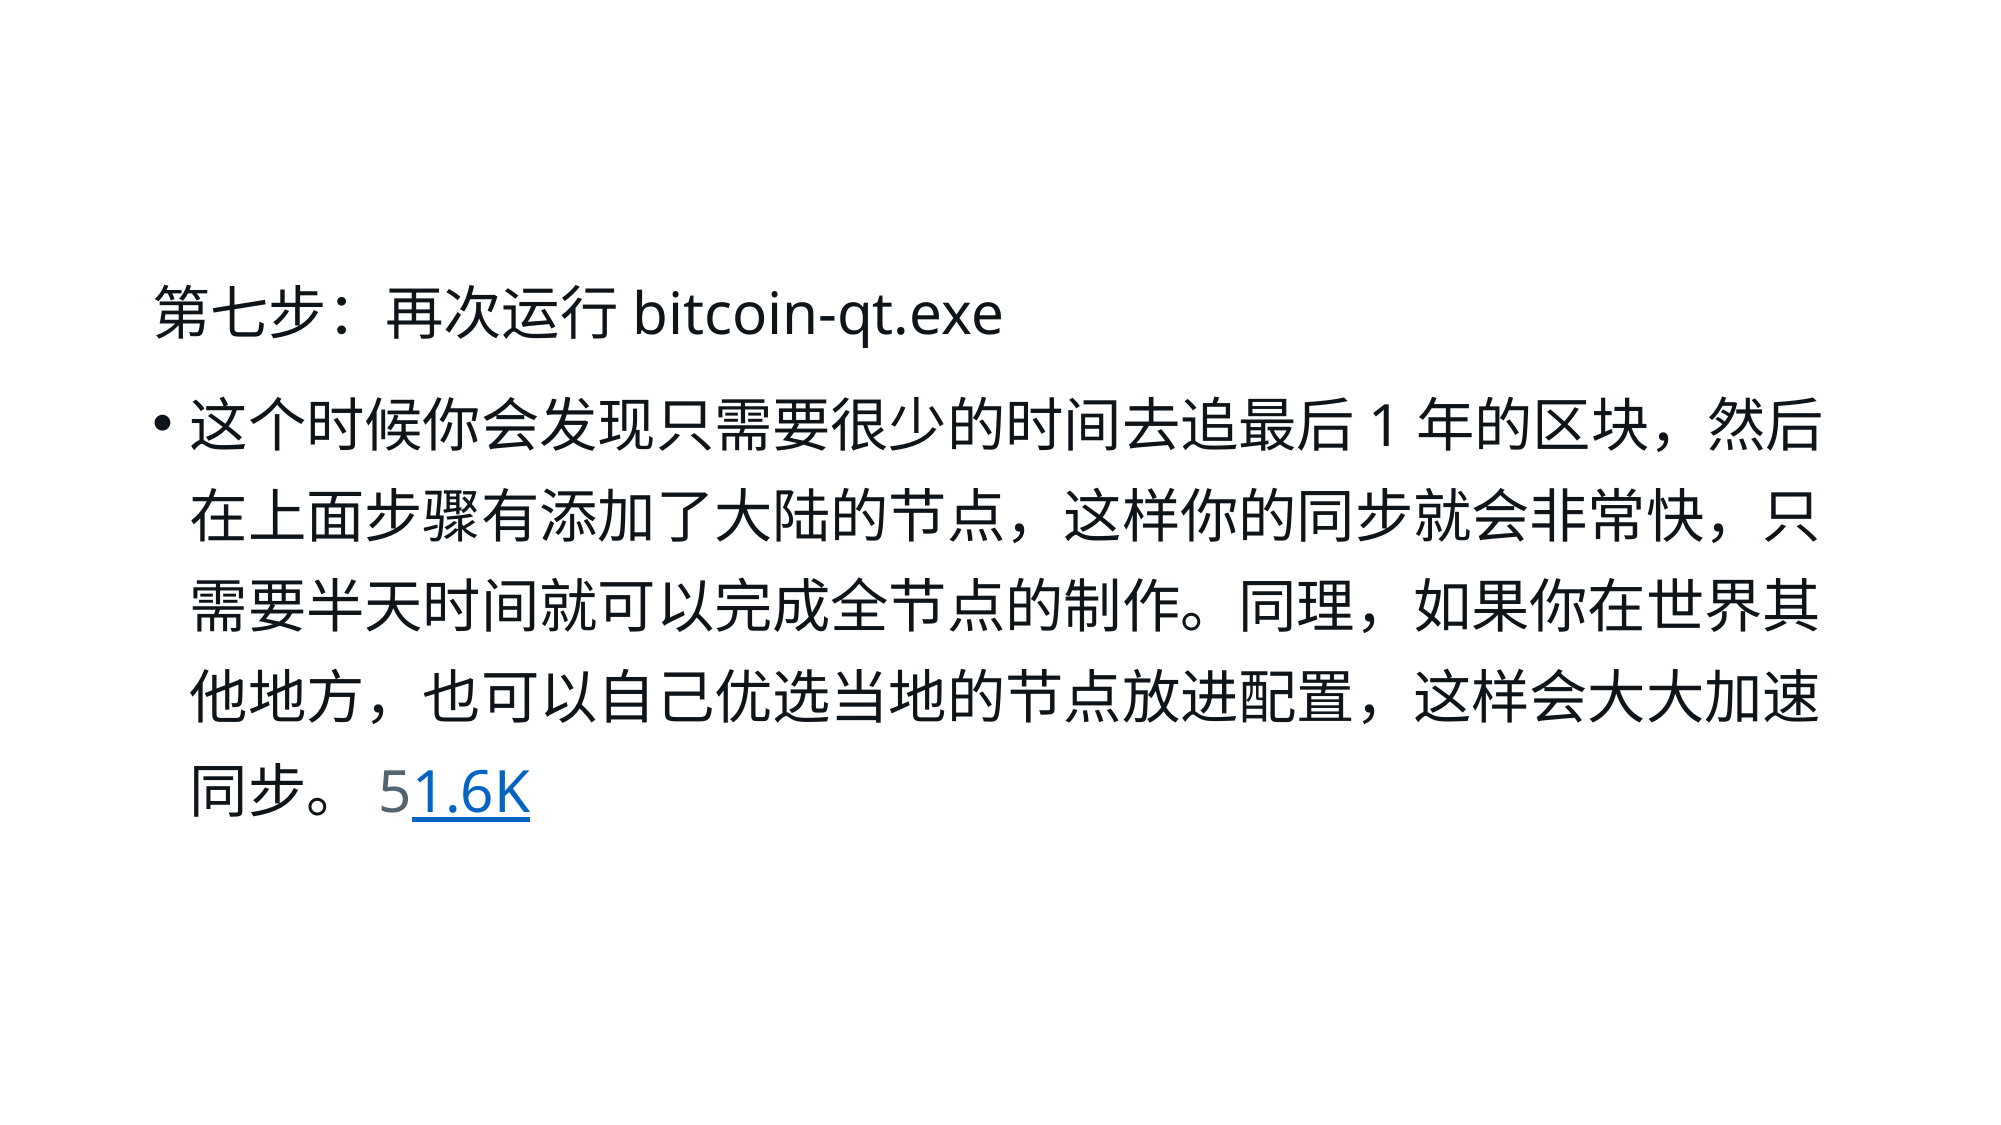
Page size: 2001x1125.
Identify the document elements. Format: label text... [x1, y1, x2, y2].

list 第七步：再次运行bitcoin-qt.exe 这个时候你会发现只需要很少的时间去追最后1年的区块，然后在上面步骤有添加了大陆的节点，这样你的同步就会非常快，只需要半天时间就可以完成全节点的制作。同理，如果你在世界其他地方，也可以自己优选当地的节点放进配置，这样会大大加速同步。51.6K [137, 247, 1863, 962]
